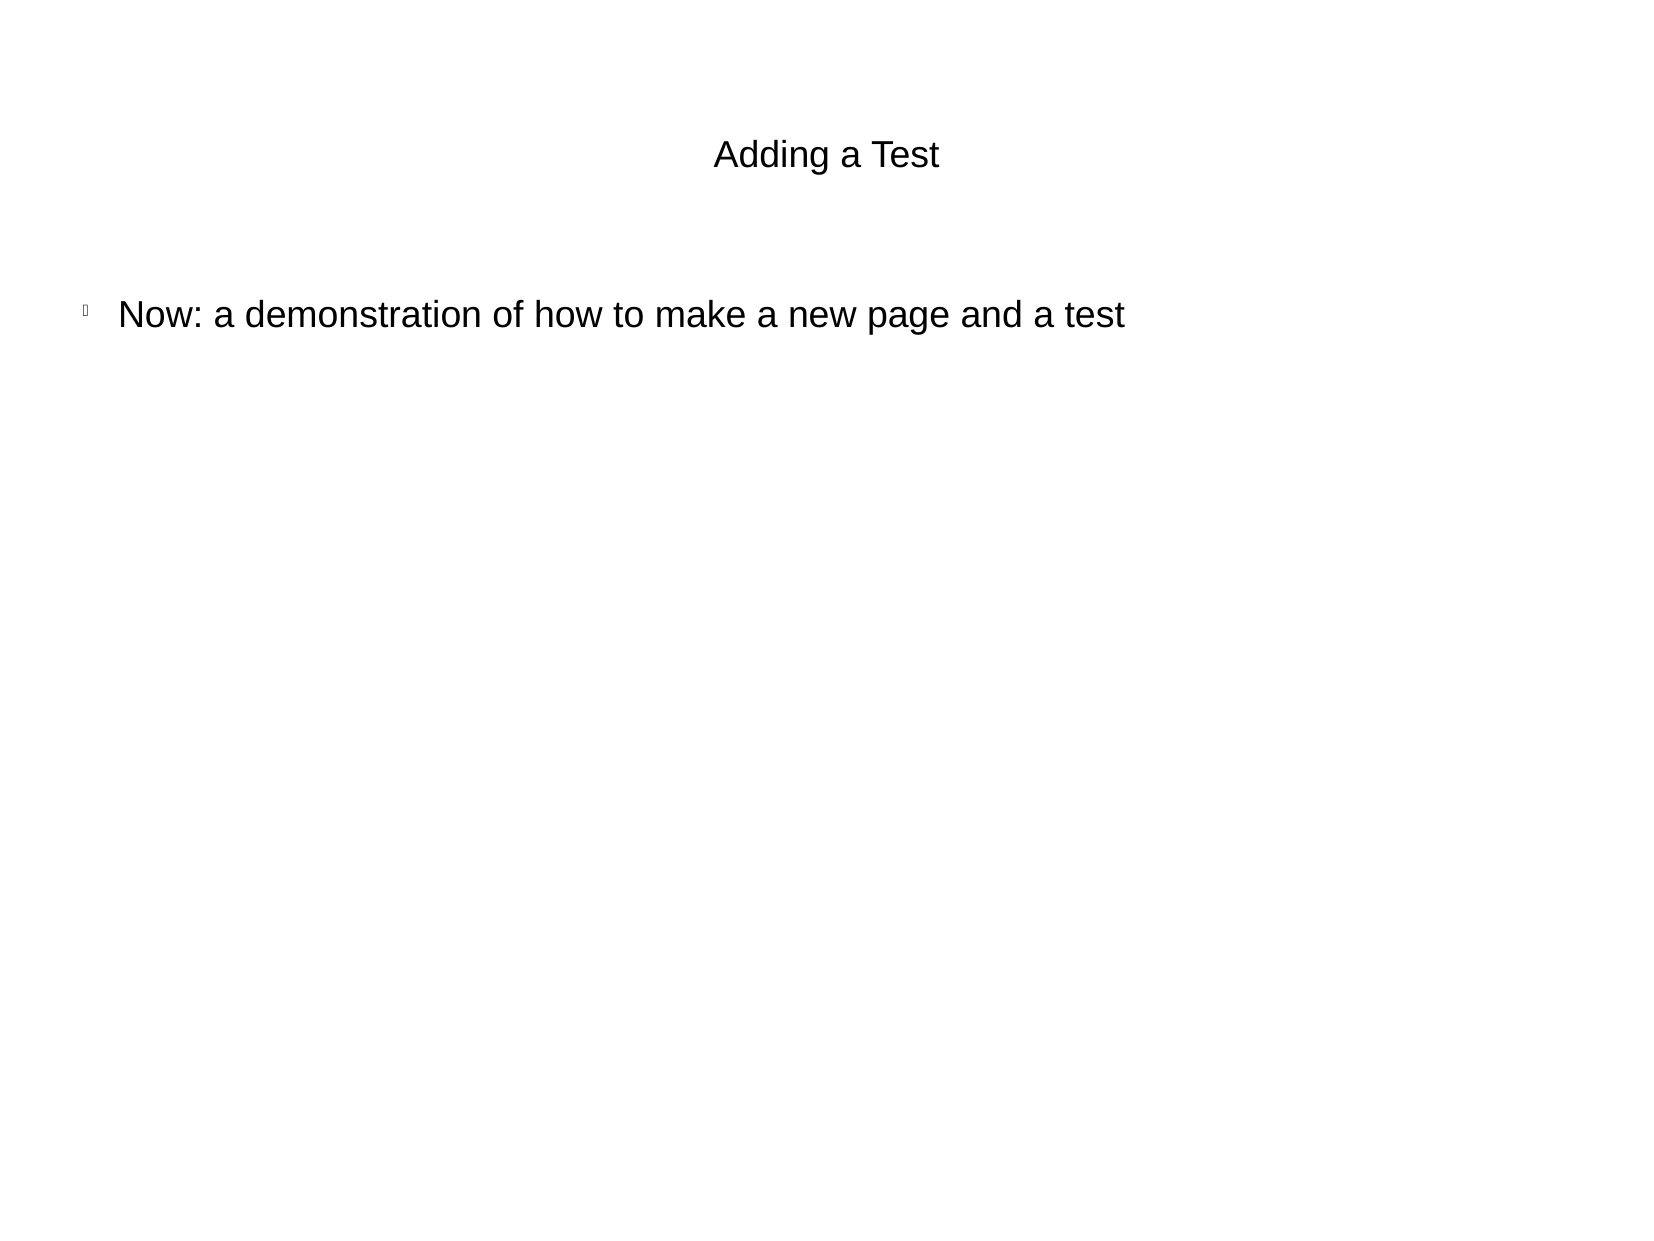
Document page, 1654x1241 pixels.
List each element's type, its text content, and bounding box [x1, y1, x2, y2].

text_box Now: a demonstration of how to make a new page and a test [82, 290, 1538, 1010]
text_box Adding a Test [82, 49, 1571, 257]
